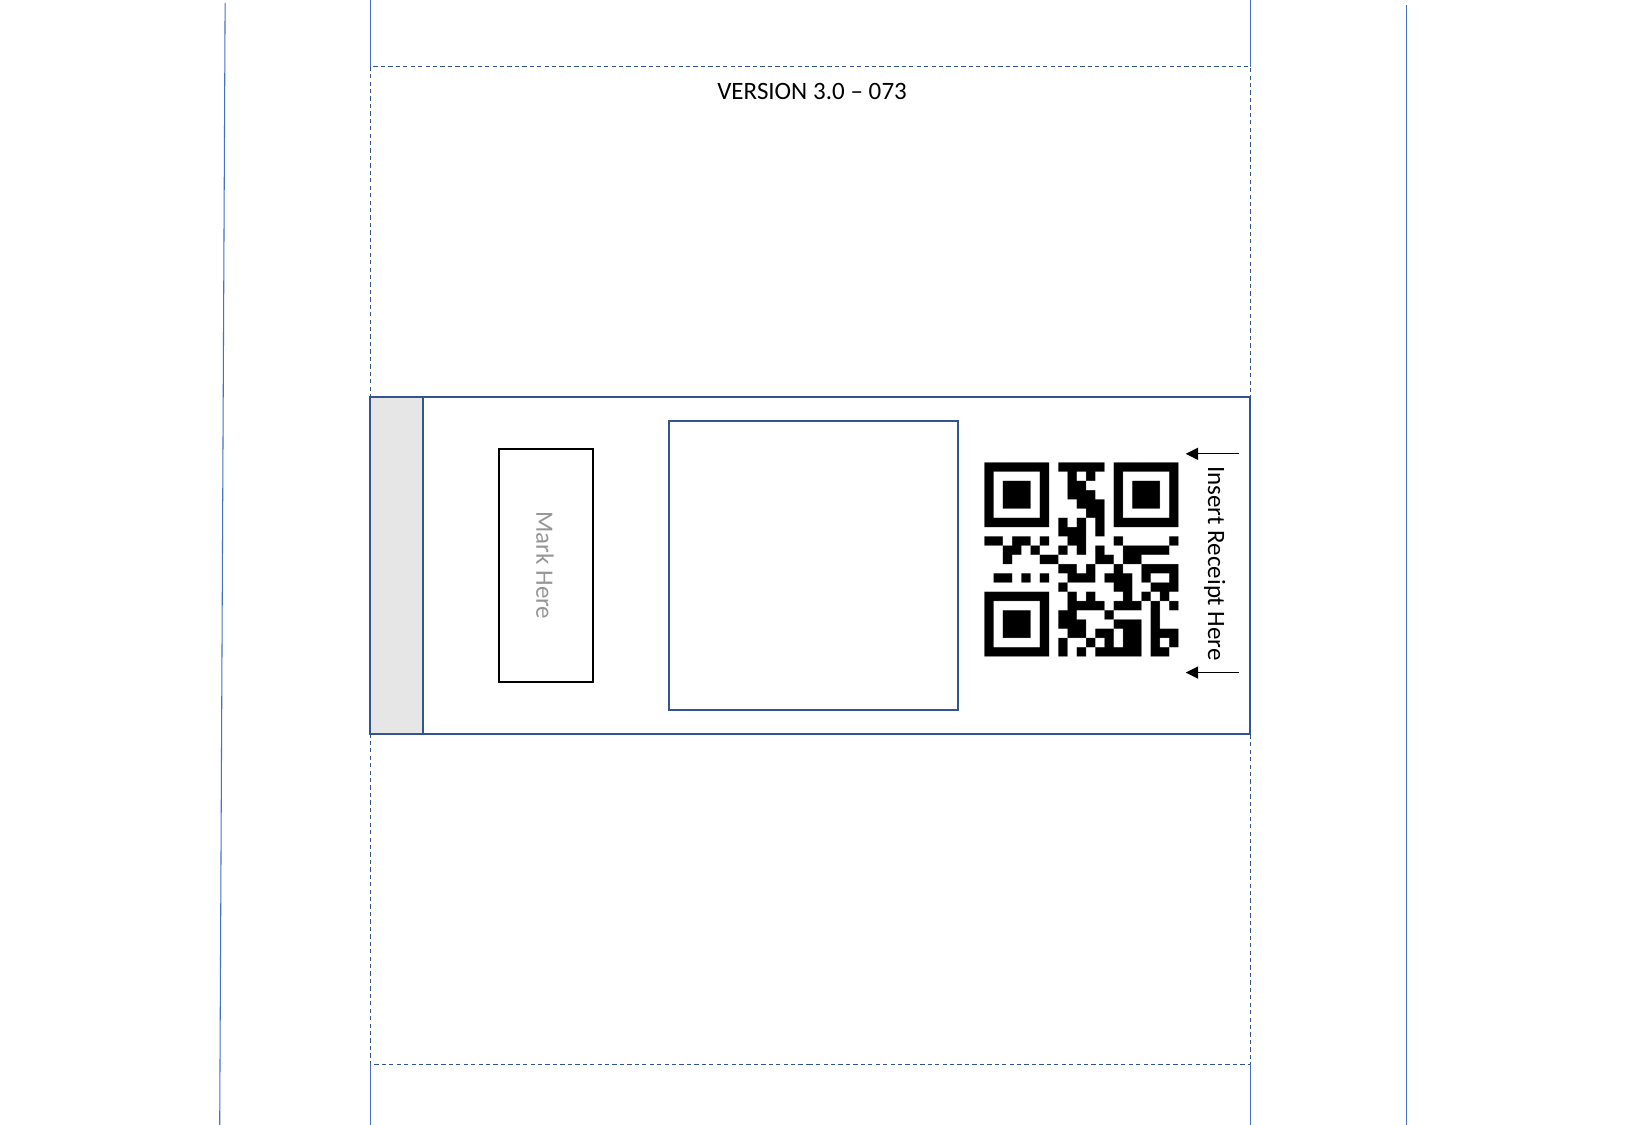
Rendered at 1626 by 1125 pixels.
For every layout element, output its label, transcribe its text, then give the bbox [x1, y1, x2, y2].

text_box [369, 66, 1251, 398]
text_box [369, 398, 424, 733]
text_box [219, 2, 226, 1125]
text_box [668, 420, 959, 711]
text_box Mark Here [498, 448, 594, 683]
text_box [424, 398, 1251, 733]
text_box [369, 732, 1251, 1065]
picture [966, 444, 1197, 675]
text_box VERSION 3.0 – 073 [702, 66, 923, 112]
